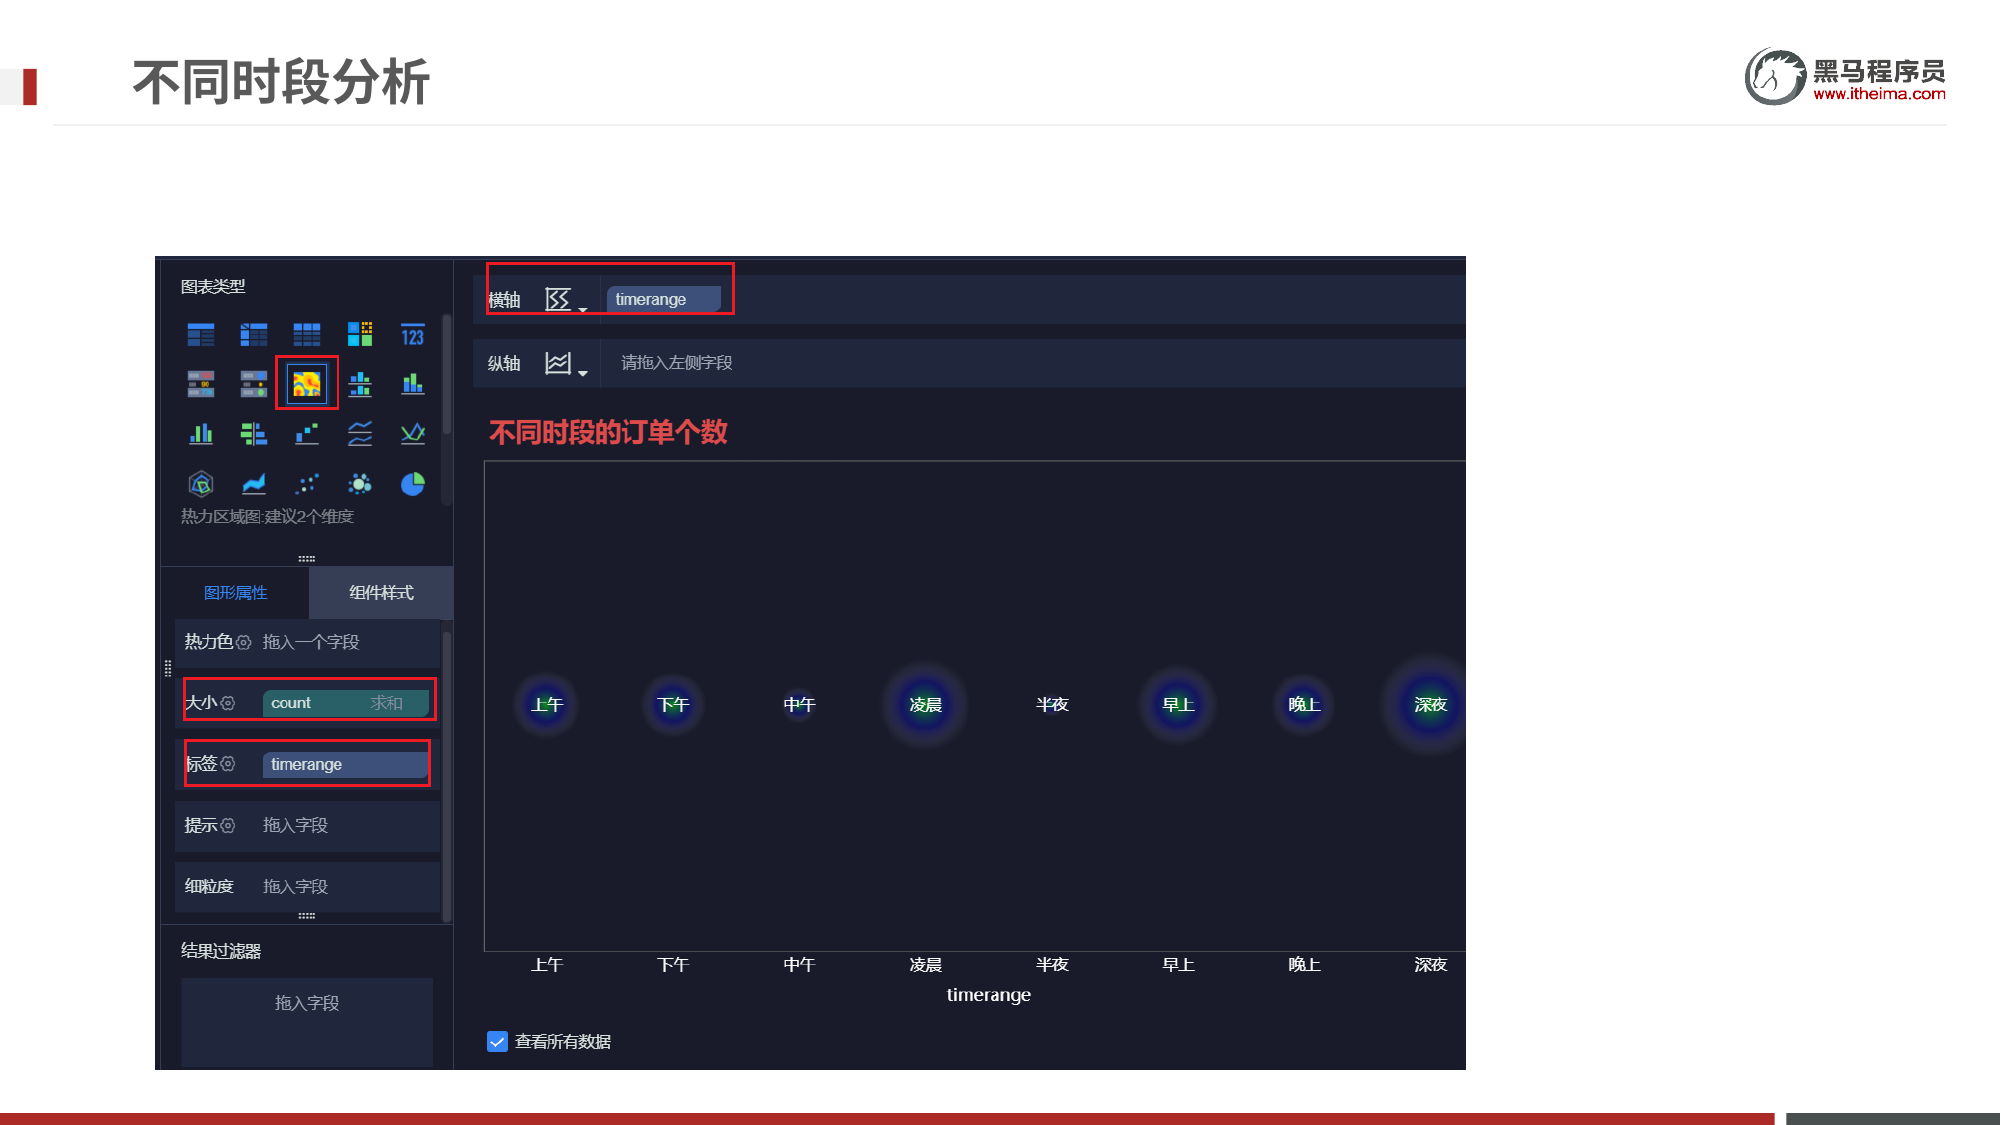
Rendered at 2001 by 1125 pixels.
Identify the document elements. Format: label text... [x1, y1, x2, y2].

picture [1744, 46, 1946, 106]
title 不同时段分析 [116, 38, 1556, 124]
picture [155, 256, 1466, 1070]
